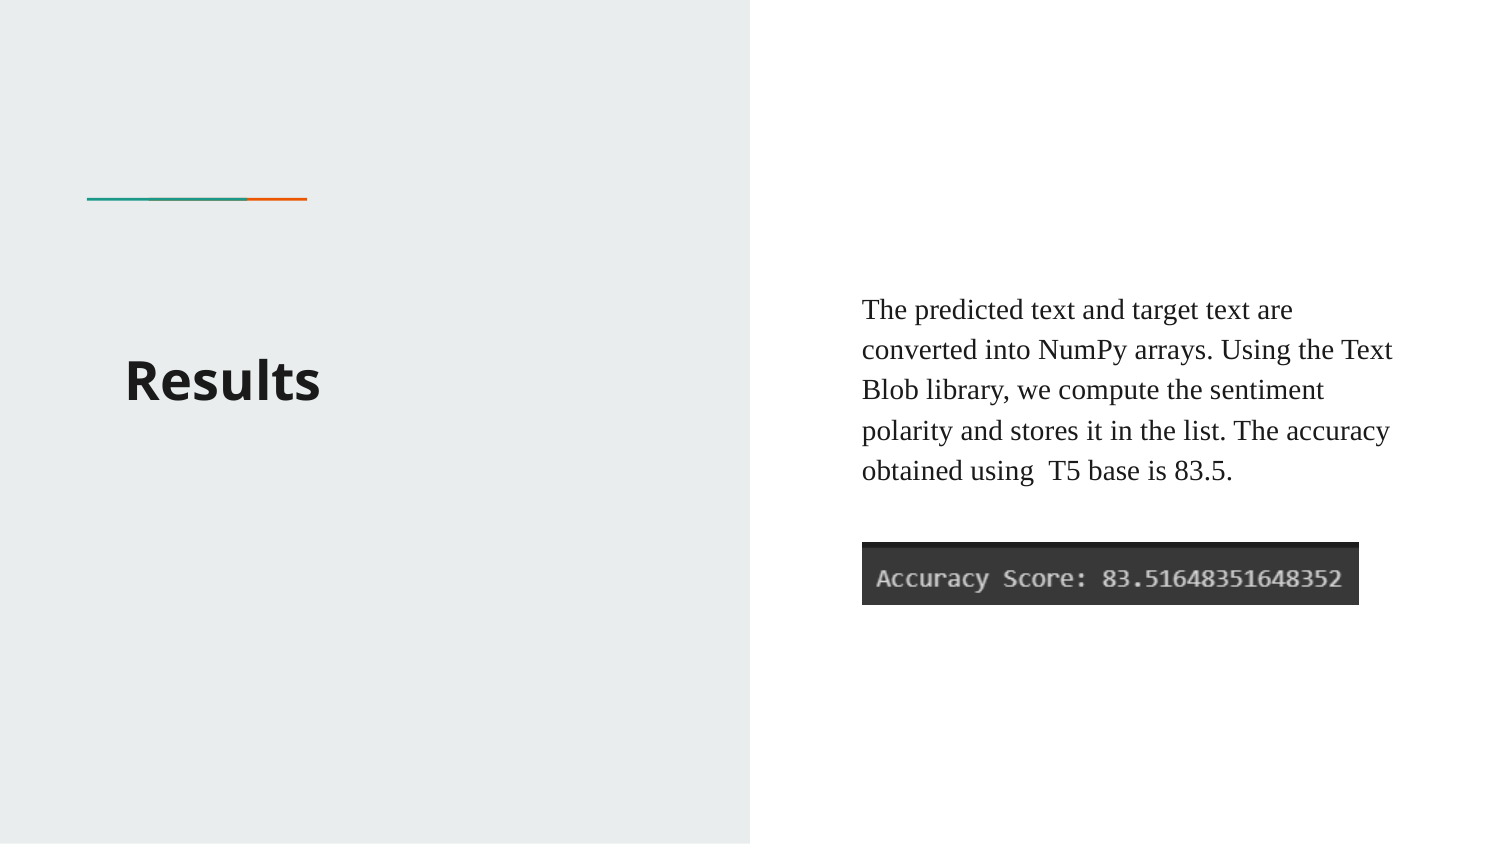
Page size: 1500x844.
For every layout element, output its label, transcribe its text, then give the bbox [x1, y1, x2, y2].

picture [861, 542, 1359, 605]
title Results [109, 331, 652, 609]
list The predicted text and target text are converted into NumPy arrays. Using the Text Blob library, we compute the sentiment polarity and stores it in the list. The accuracy obtained using T5 base is 83.5. [822, 269, 1431, 527]
